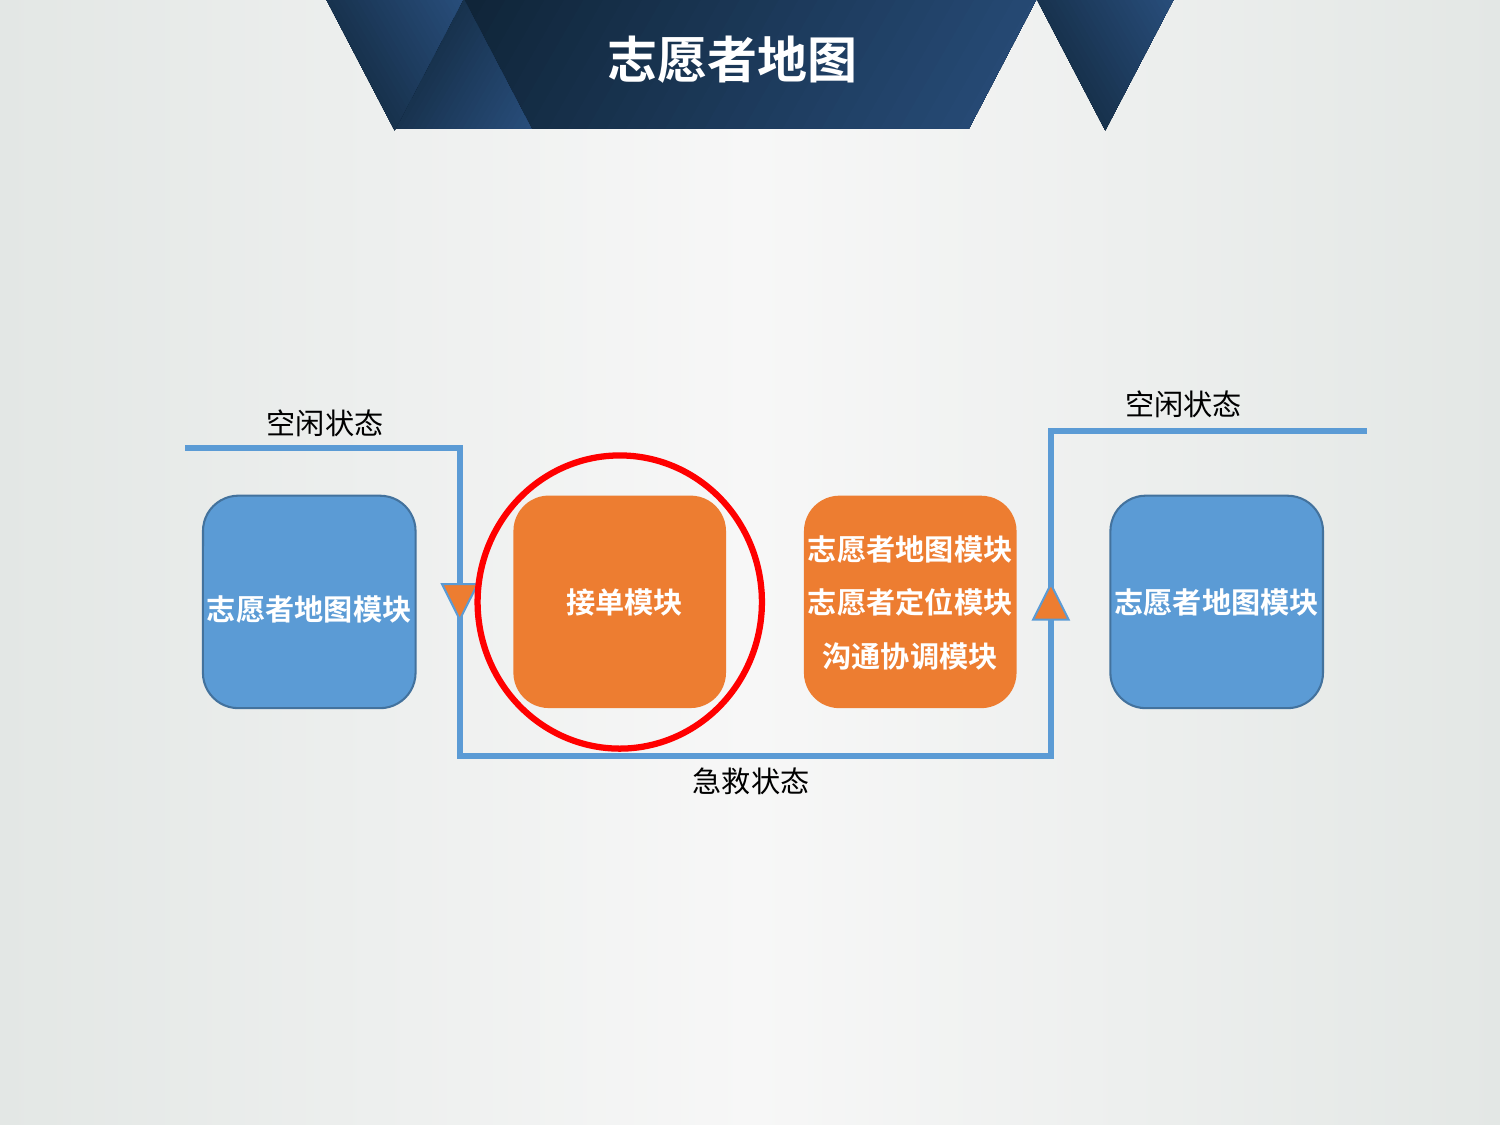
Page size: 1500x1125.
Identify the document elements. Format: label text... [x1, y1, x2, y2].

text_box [160, 379, 1368, 807]
title 志愿者地图 [533, 10, 932, 115]
